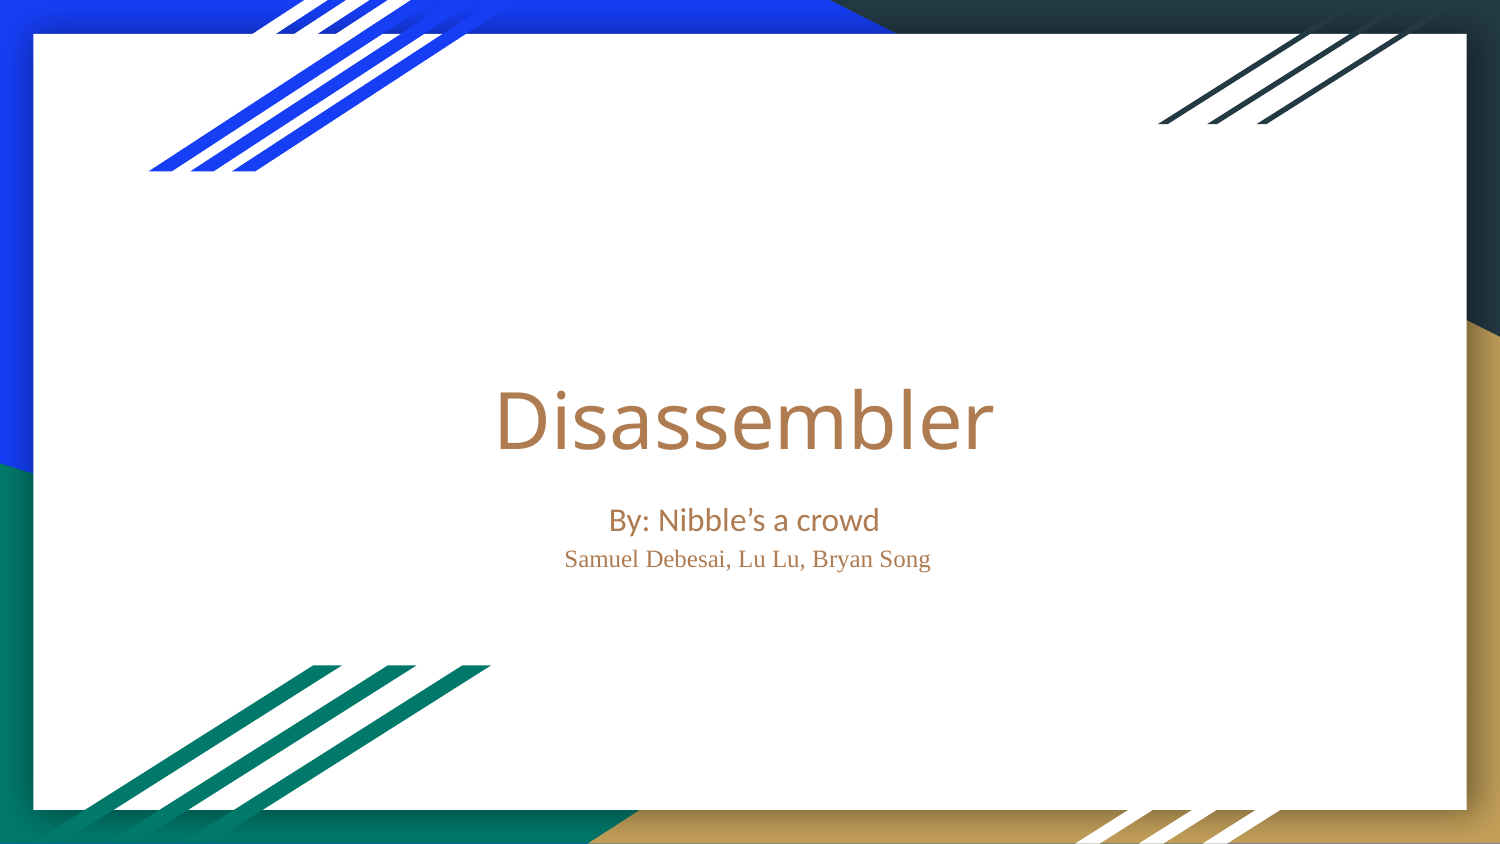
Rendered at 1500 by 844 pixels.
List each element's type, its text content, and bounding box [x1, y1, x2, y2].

subtitle By: Nibble’s a crowd Samuel Debesai, Lu Lu, Bryan Song [304, 483, 1185, 569]
title Disassembler [304, 298, 1185, 483]
